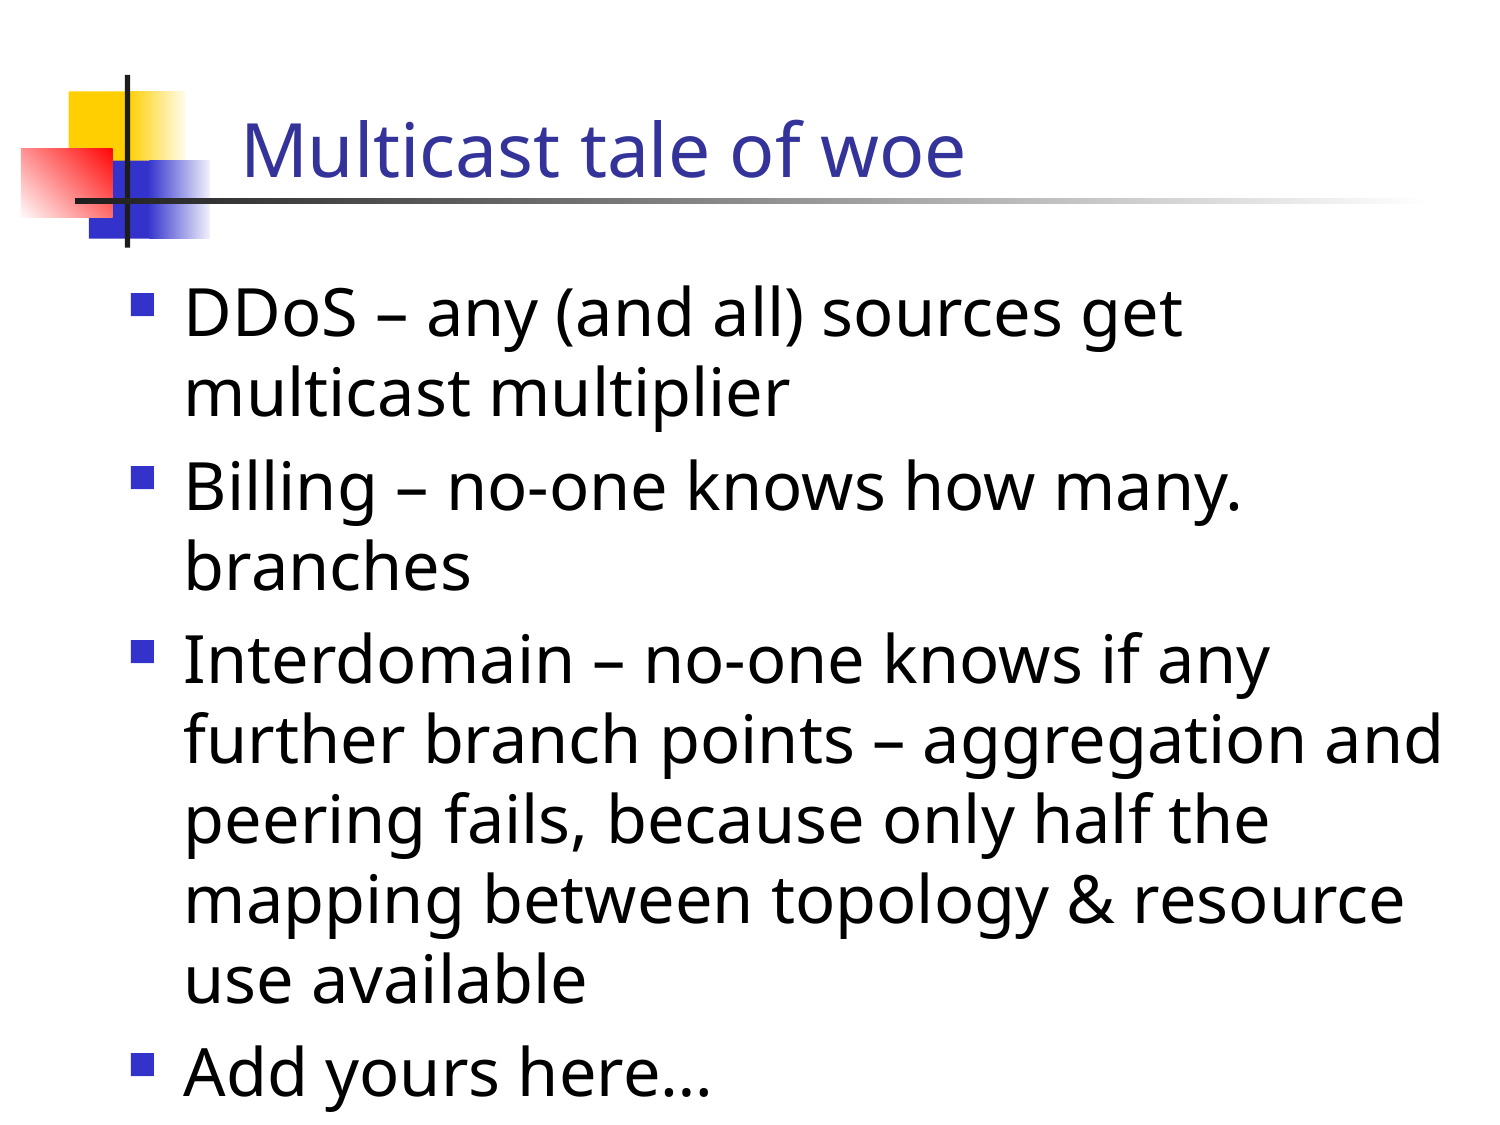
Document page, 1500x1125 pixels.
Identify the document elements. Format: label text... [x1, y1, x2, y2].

list DDoS – any (and all) sources get multicast multiplier Billing – no-one knows how many. branches Interdomain – no-one knows if any further branch points – aggregation and peering fails, because only half the mapping between topology & resource use available Add yours here… [112, 262, 1463, 1025]
title Multicast tale of woe [225, 12, 1500, 200]
